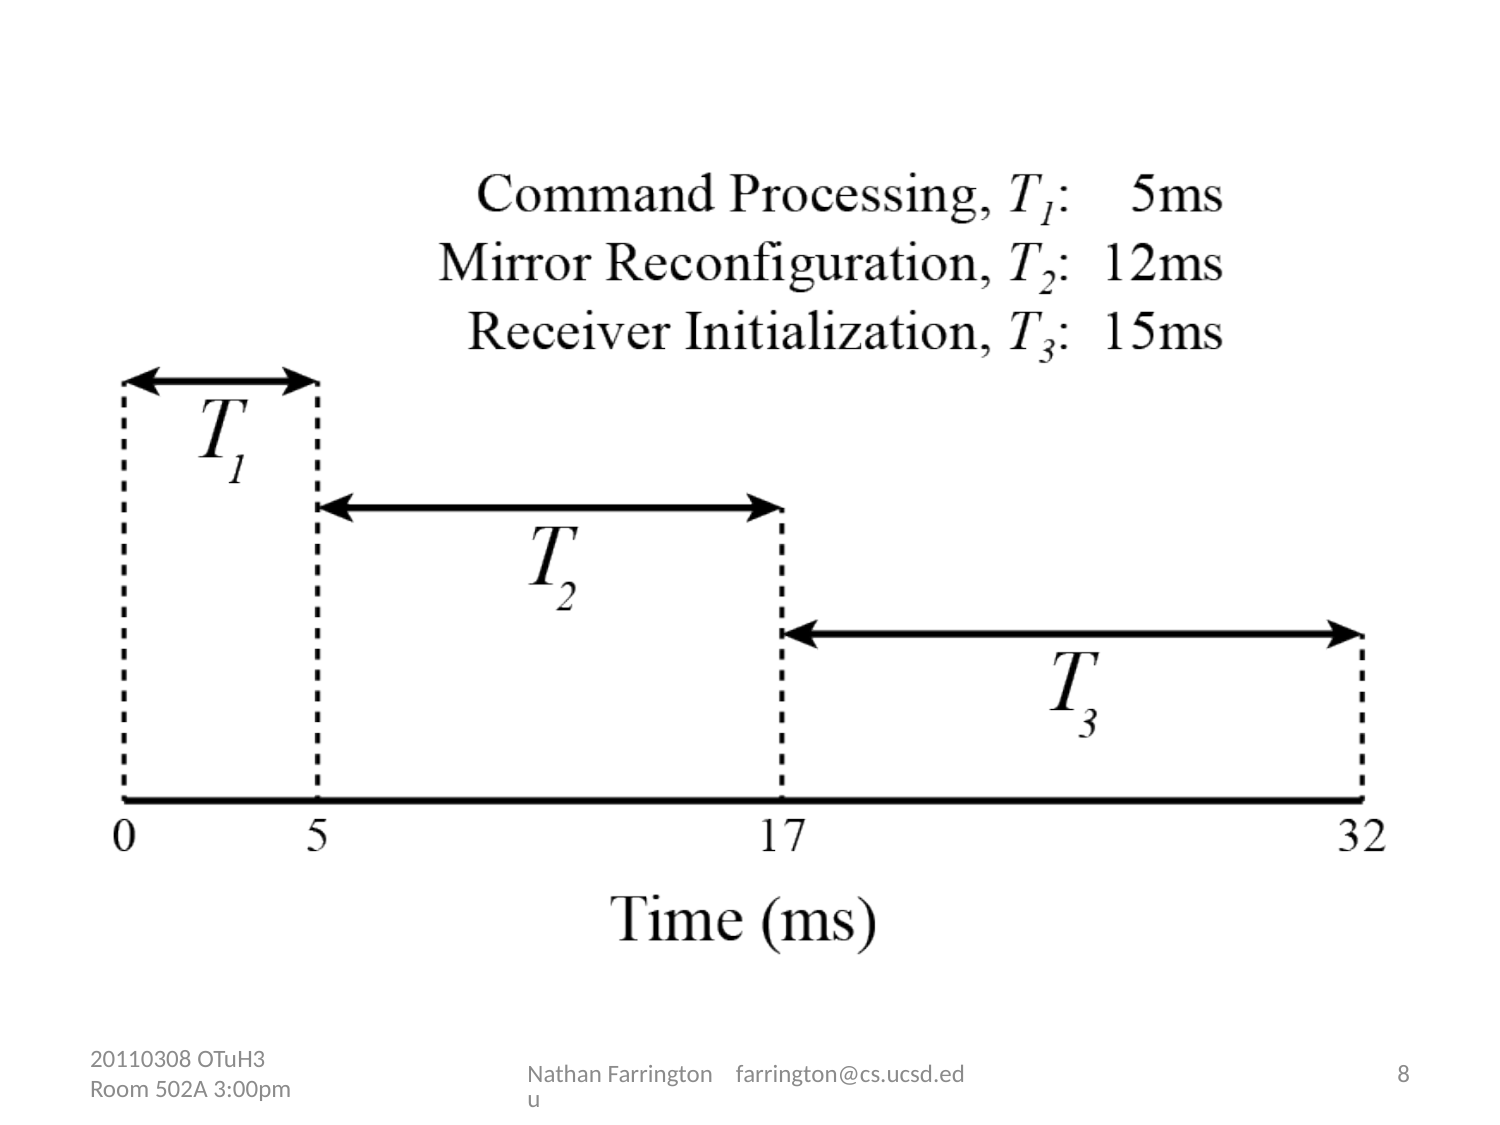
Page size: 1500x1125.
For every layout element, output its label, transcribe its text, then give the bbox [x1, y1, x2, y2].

footer Nathan Farrington farrington@cs.ucsd.edu [512, 1042, 988, 1103]
picture [112, 164, 1388, 961]
slide_number 8 [1074, 1042, 1425, 1103]
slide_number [75, 1042, 425, 1103]
